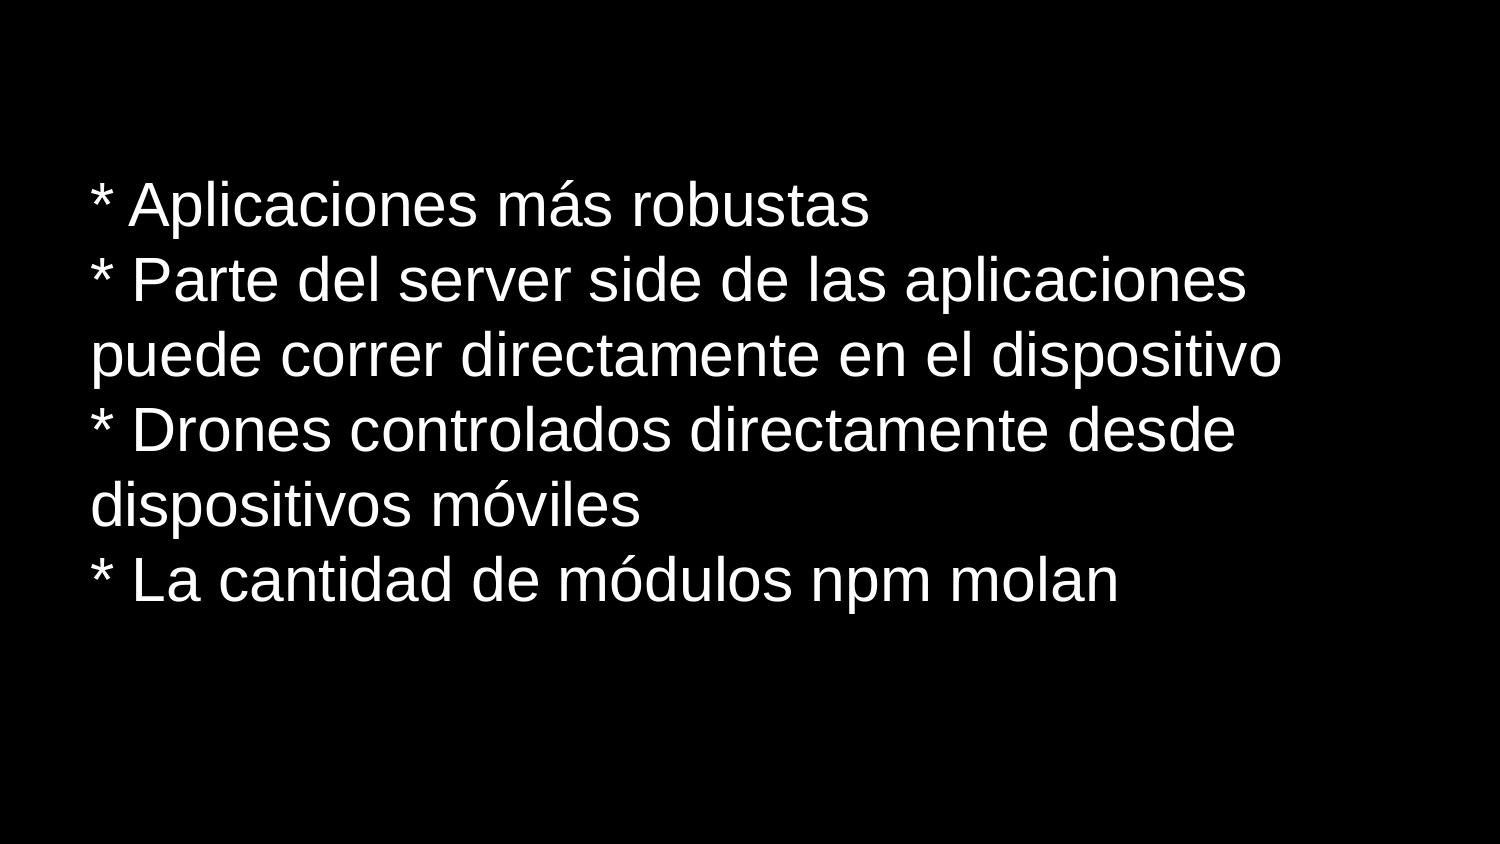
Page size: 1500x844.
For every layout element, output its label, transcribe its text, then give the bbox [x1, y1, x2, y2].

list * Aplicaciones más robustas * Parte del server side de las aplicaciones puede correr directamente en el dispositivo * Drones controlados directamente desde dispositivos móviles * La cantidad de módulos npm molan [75, 148, 1425, 761]
